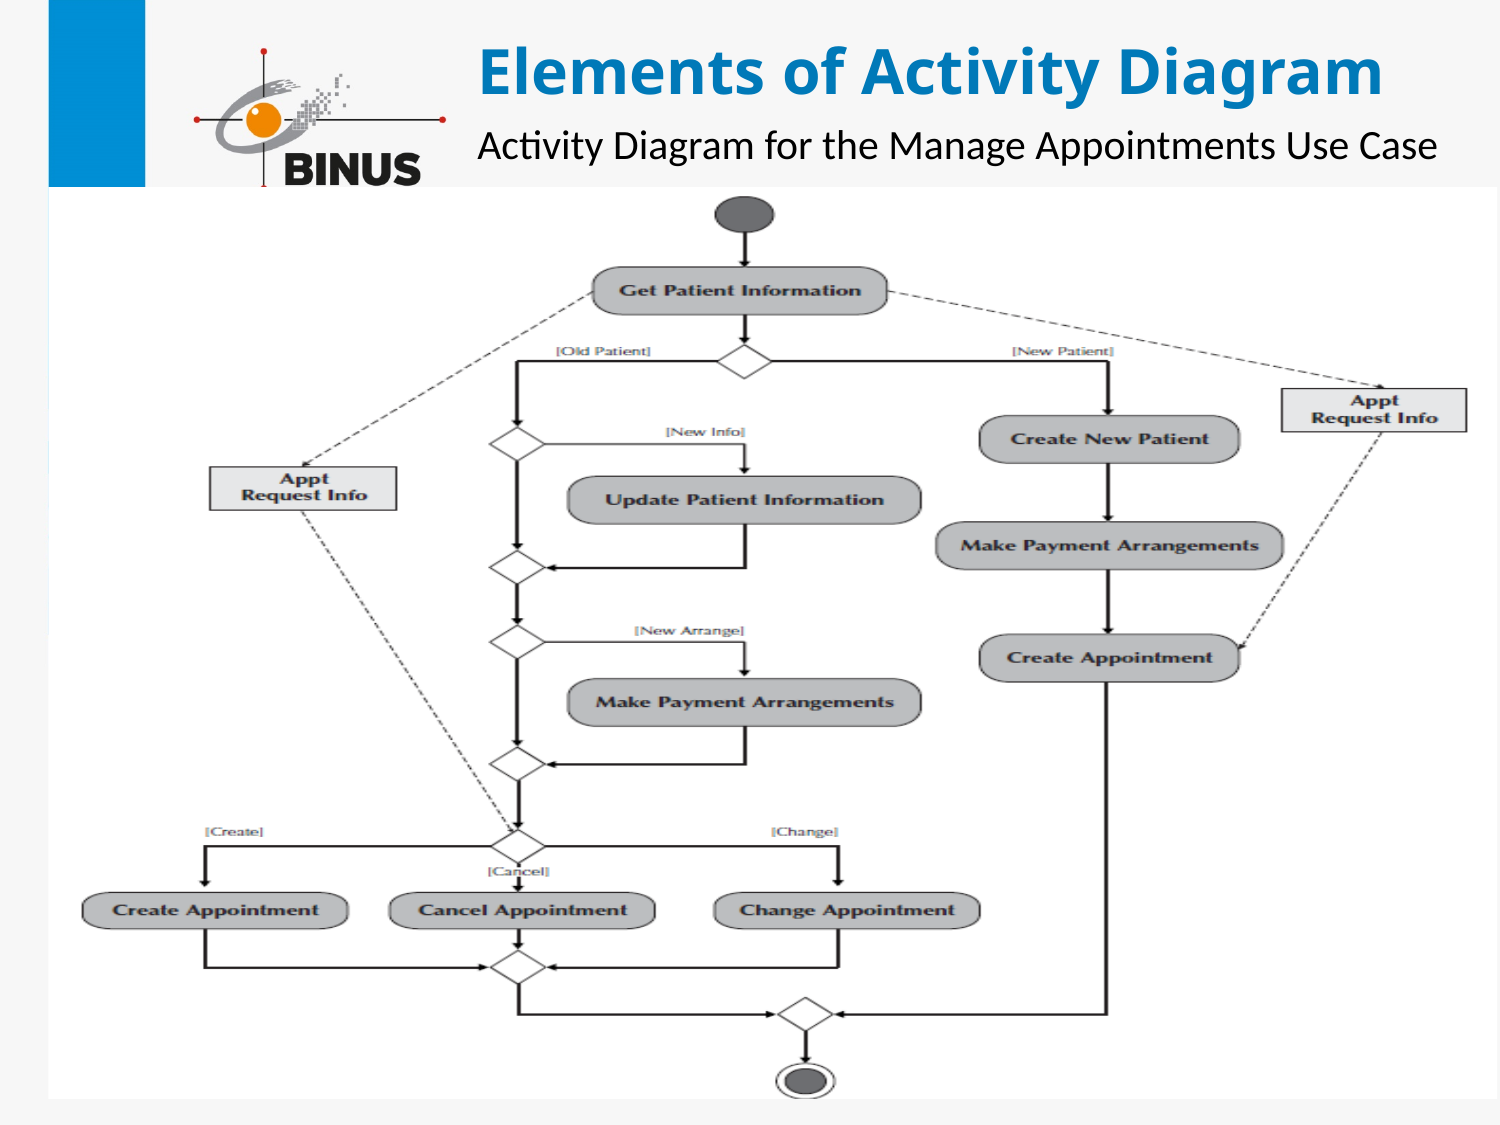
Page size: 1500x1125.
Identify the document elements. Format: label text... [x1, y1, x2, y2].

picture [0, 0, 1500, 1099]
title Elements of Activity Diagram [462, 4, 1488, 110]
text_box Activity Diagram for the Manage Appointments Use Case [462, 110, 1498, 175]
